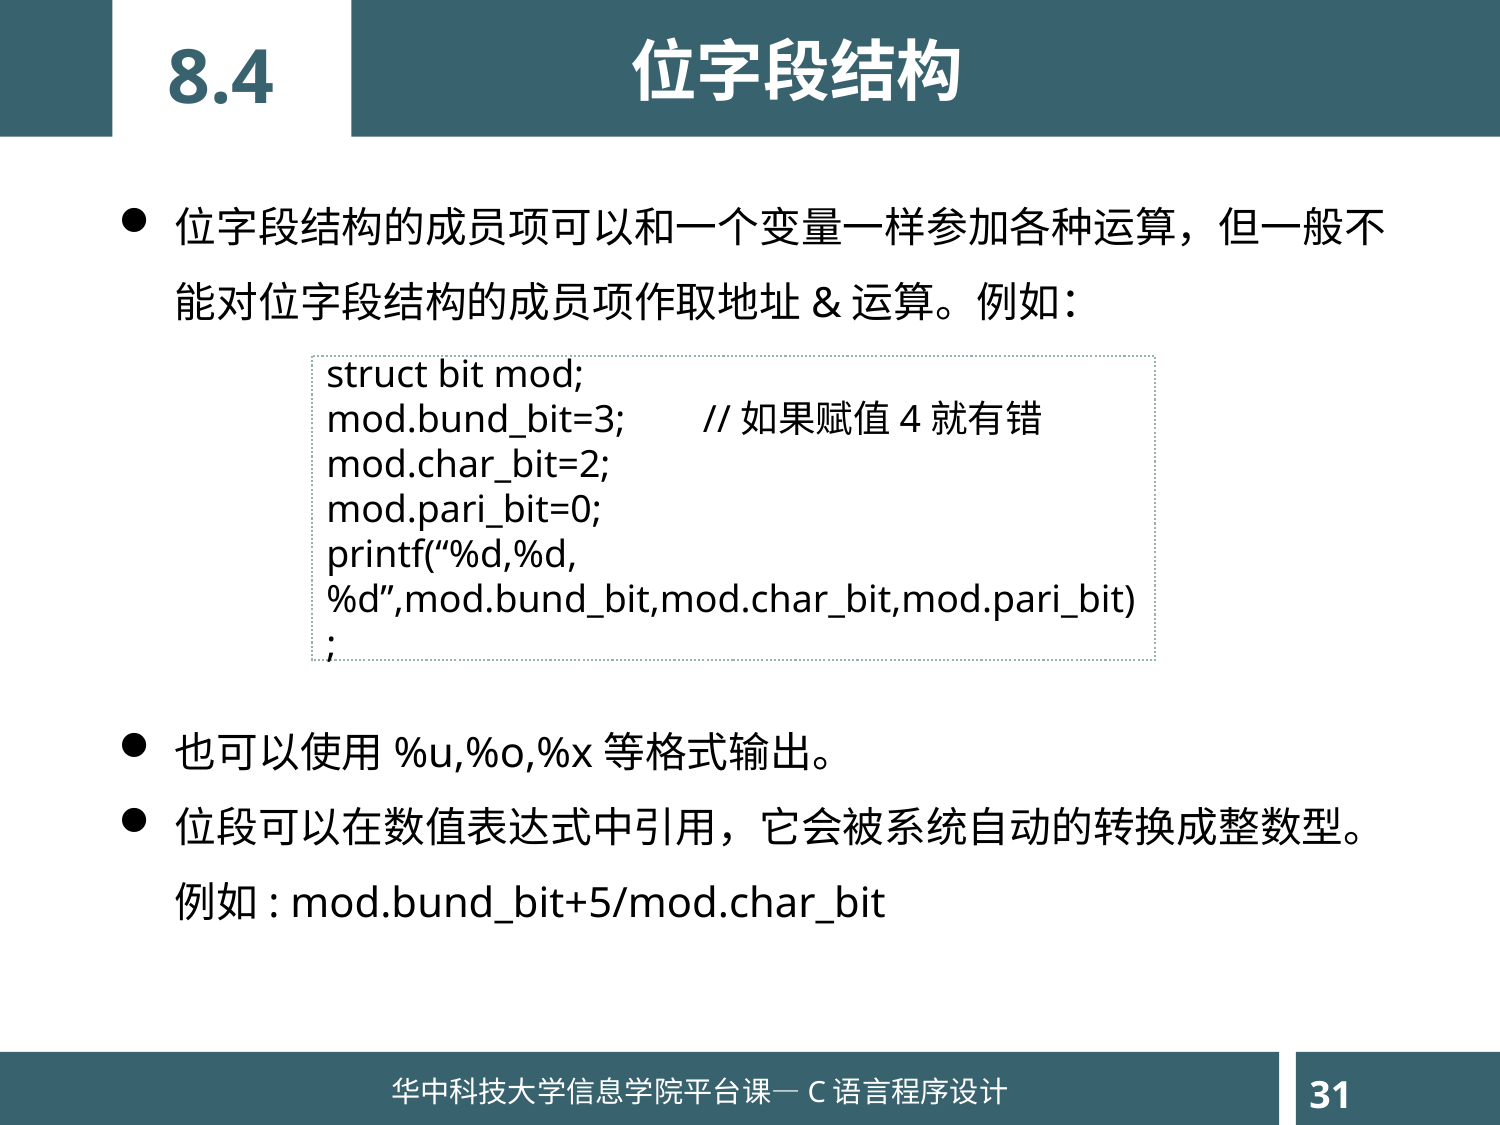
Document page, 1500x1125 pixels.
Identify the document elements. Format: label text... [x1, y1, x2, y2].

text_box struct bit mod; mod.bund_bit=3; //如果赋值4就有错 mod.char_bit=2; mod.pari_bit=0; printf(“%d,%d,%d”,mod.bund_bit,mod.char_bit,mod.pari_bit); [311, 355, 1156, 661]
text_box 位字段结构 [353, 21, 1240, 117]
text_box 位字段结构的成员项可以和一个变量一样参加各种运算，但一般不能对位字段结构的成员项作取地址&运算。例如： 也可以使用%u,%o,%x等格式输出。 位段可以在数值表达式中引用，它会被系统自动的转换成整数型。例如: mod.bund_bit+5/mod.char_bit [103, 168, 1439, 934]
text_box 8.4 [152, 21, 290, 127]
